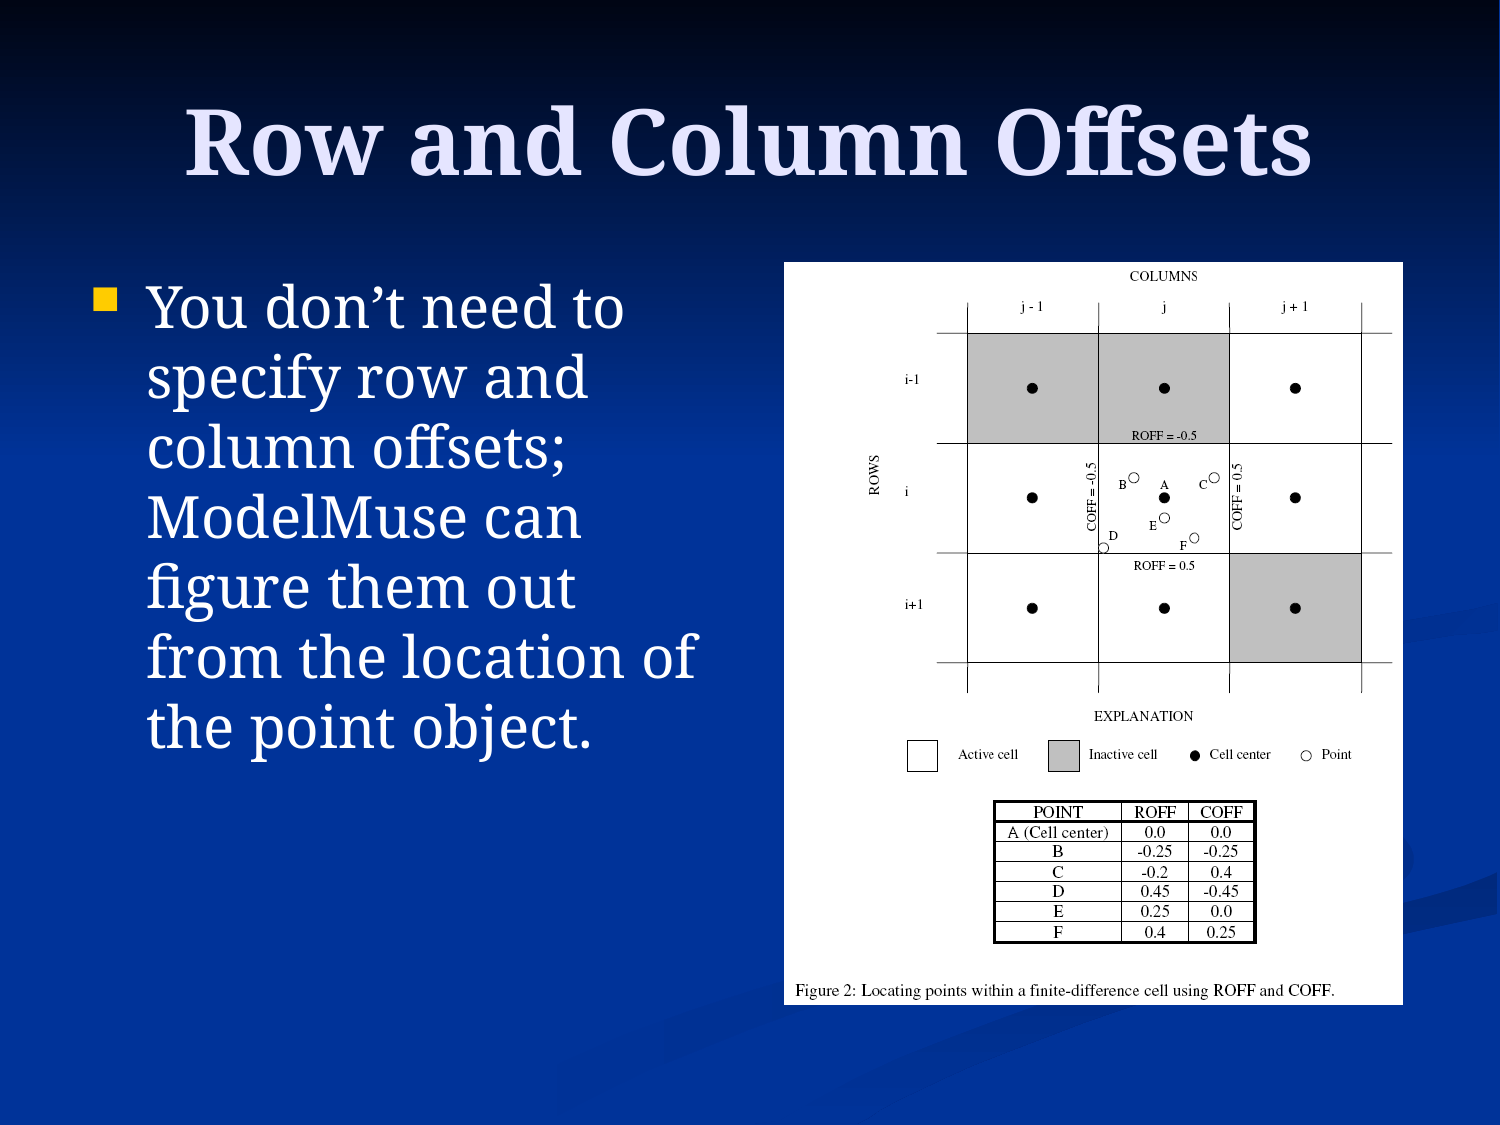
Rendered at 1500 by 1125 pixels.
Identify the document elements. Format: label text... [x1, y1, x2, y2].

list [784, 262, 1404, 1006]
list You don’t need to specify row and column offsets; ModelMuse can figure them out from the location of the point object. [74, 262, 738, 1006]
title Row and Column Offsets [74, 44, 1426, 233]
